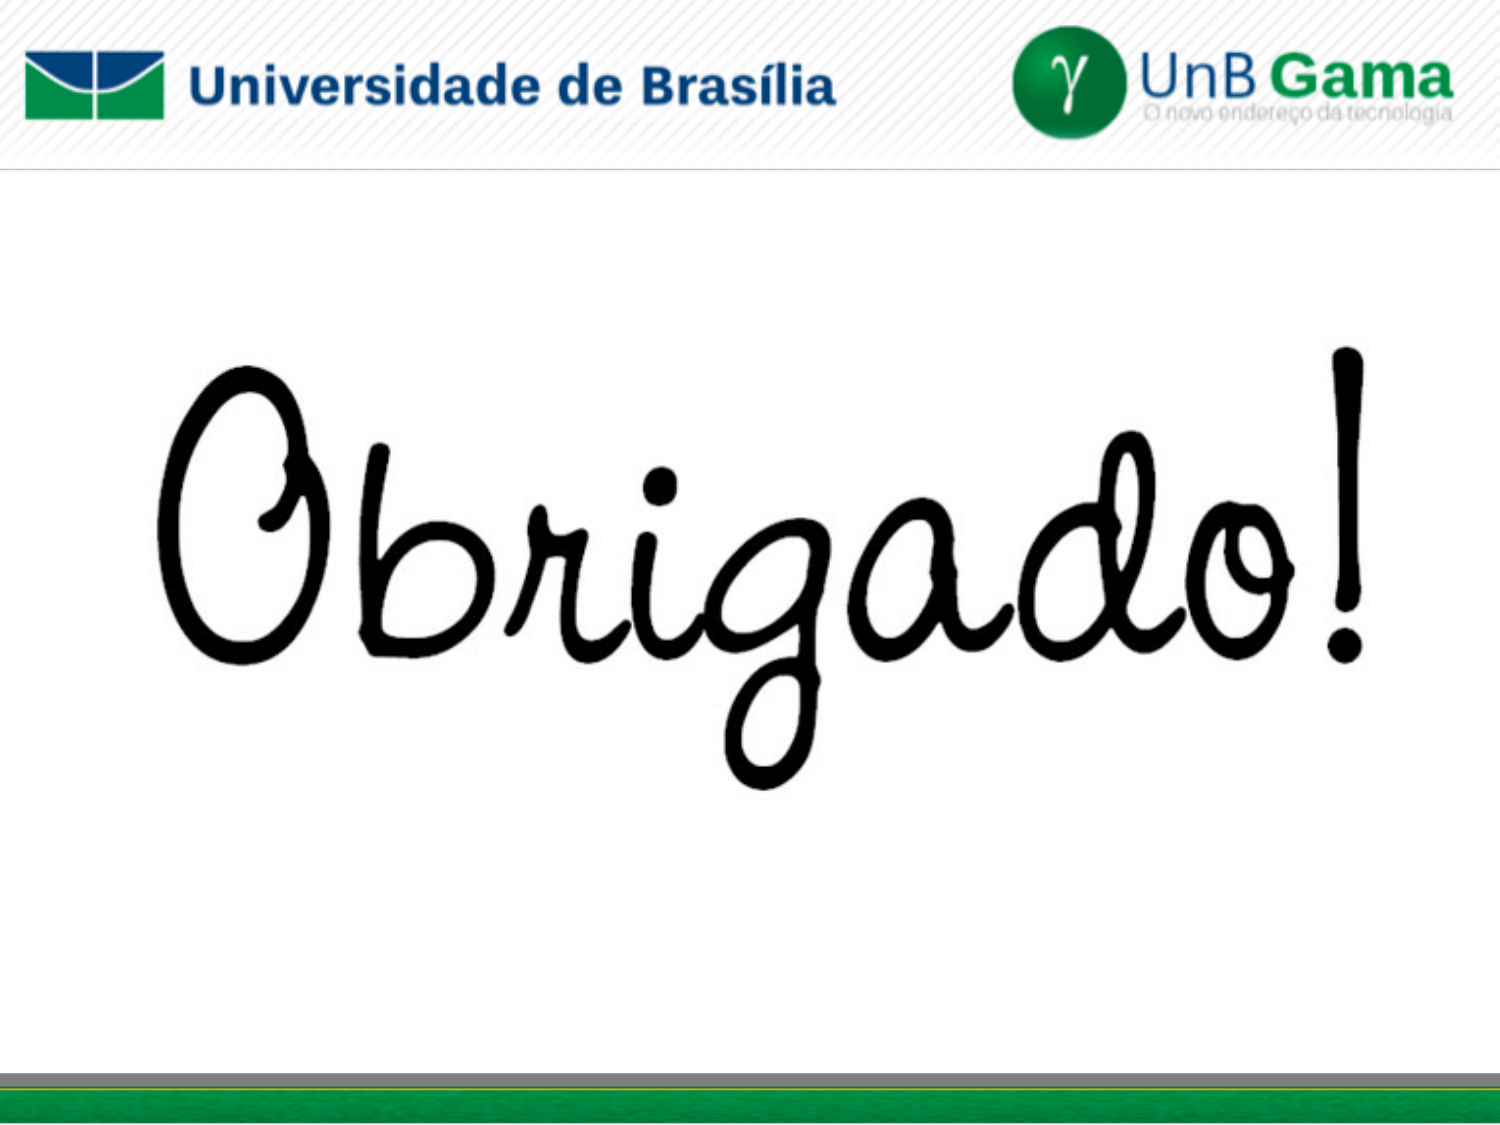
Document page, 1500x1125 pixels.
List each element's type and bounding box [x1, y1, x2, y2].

text_box [132, 320, 1387, 828]
text_box [0, 0, 1500, 172]
text_box [0, 1073, 1500, 1125]
